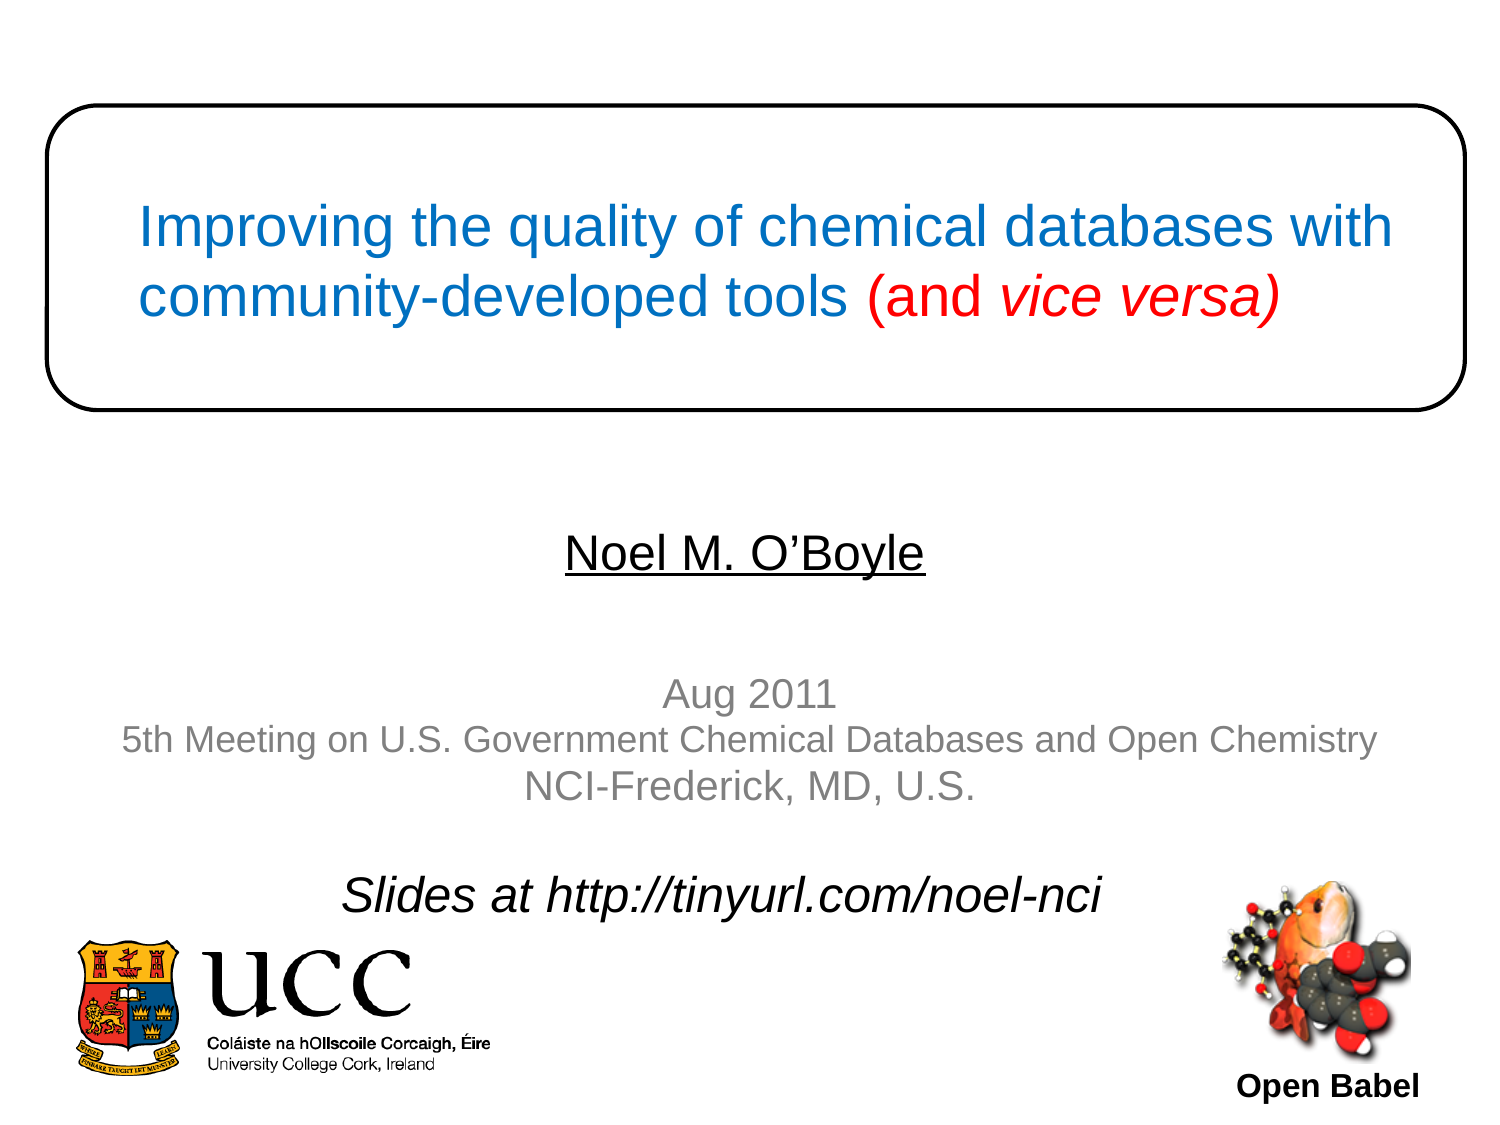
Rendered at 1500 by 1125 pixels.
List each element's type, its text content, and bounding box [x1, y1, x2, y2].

text_box Slides at http://tinyurl.com/noel-nci [112, 822, 1331, 963]
title Improving the quality of chemical databases with community-developed tools (and vice versa) [123, 136, 1424, 379]
picture [76, 940, 490, 1077]
text_box Noel M. O’Boyle [135, 479, 1355, 621]
text_box [44, 103, 1467, 413]
text_box Open Babel [1221, 1056, 1447, 1112]
picture [1222, 881, 1411, 1065]
subtitle Aug 2011 5th Meeting on U.S. Government Chemical Databases and Open Chemistry NCI-Frederick, MD, U.S. [41, 668, 1459, 822]
